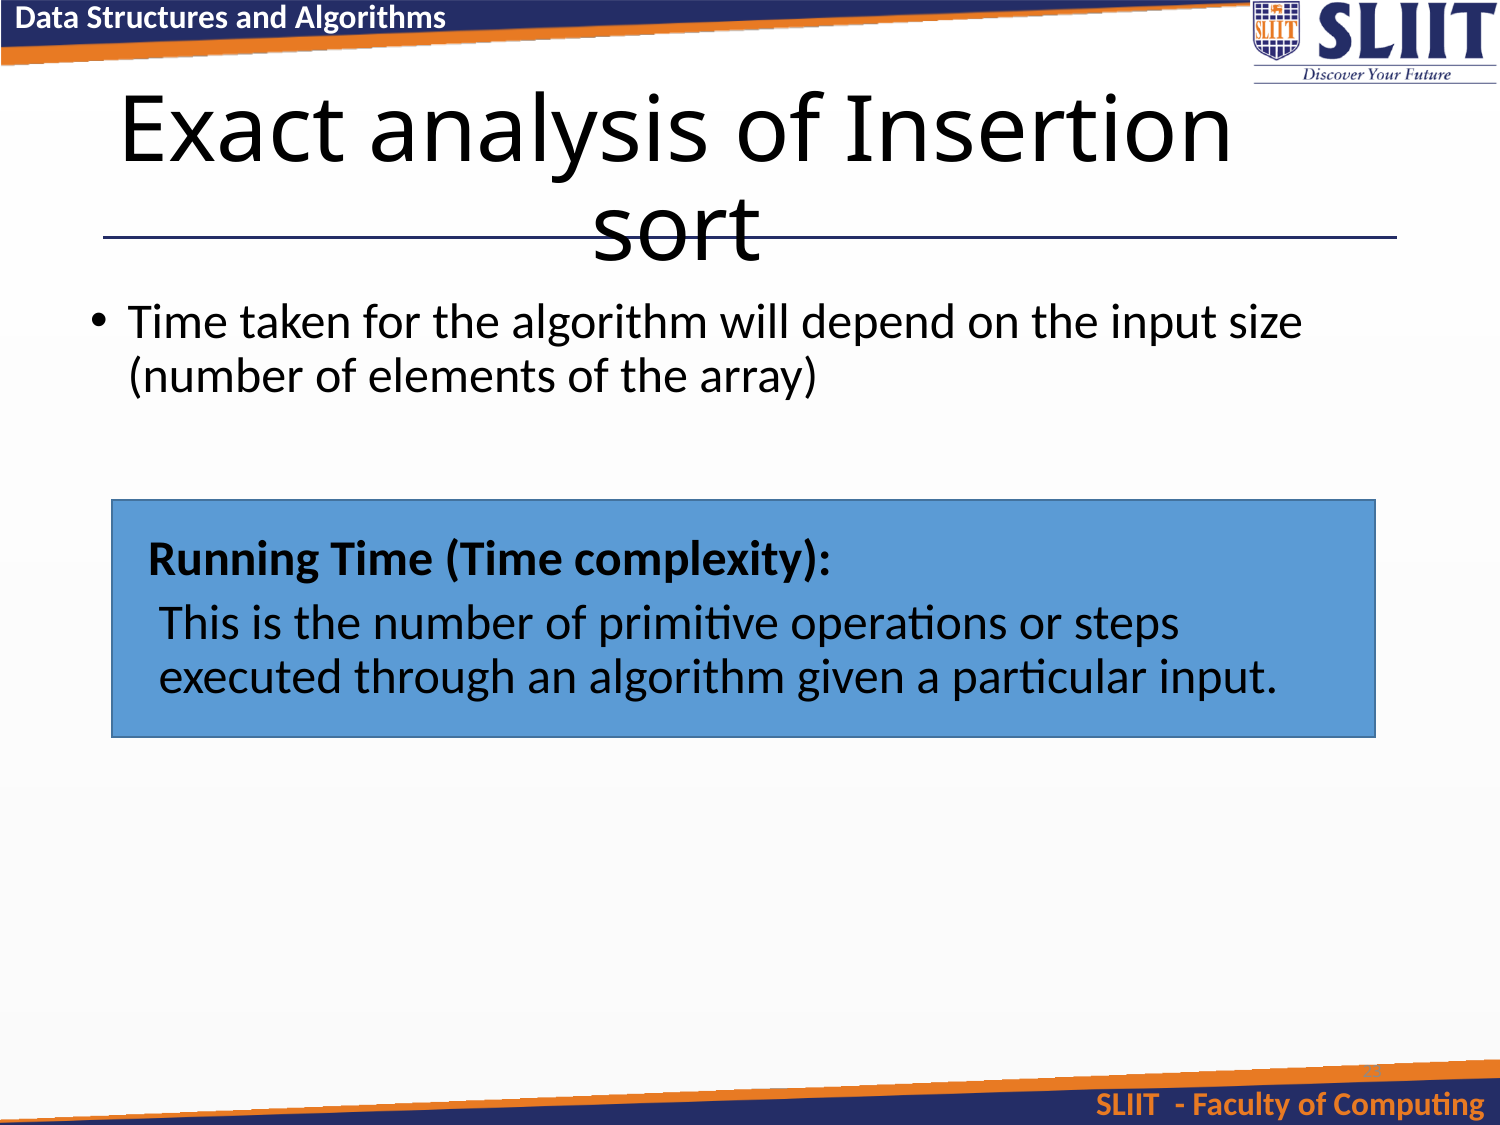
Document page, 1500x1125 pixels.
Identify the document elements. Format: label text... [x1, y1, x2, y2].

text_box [87, 499, 1375, 744]
picture [2, 2, 1249, 75]
picture [0, 1050, 1500, 1125]
list Time taken for the algorithm will depend on the input size (number of elements of the array) [75, 287, 1350, 419]
title Exact analysis of Insertion sort [37, 87, 1316, 275]
picture [1250, 0, 1500, 84]
slide_number 23 [1059, 1042, 1397, 1103]
picture [1356, 1103, 1364, 1112]
picture [1243, 1103, 1249, 1112]
picture [1302, 1103, 1310, 1112]
